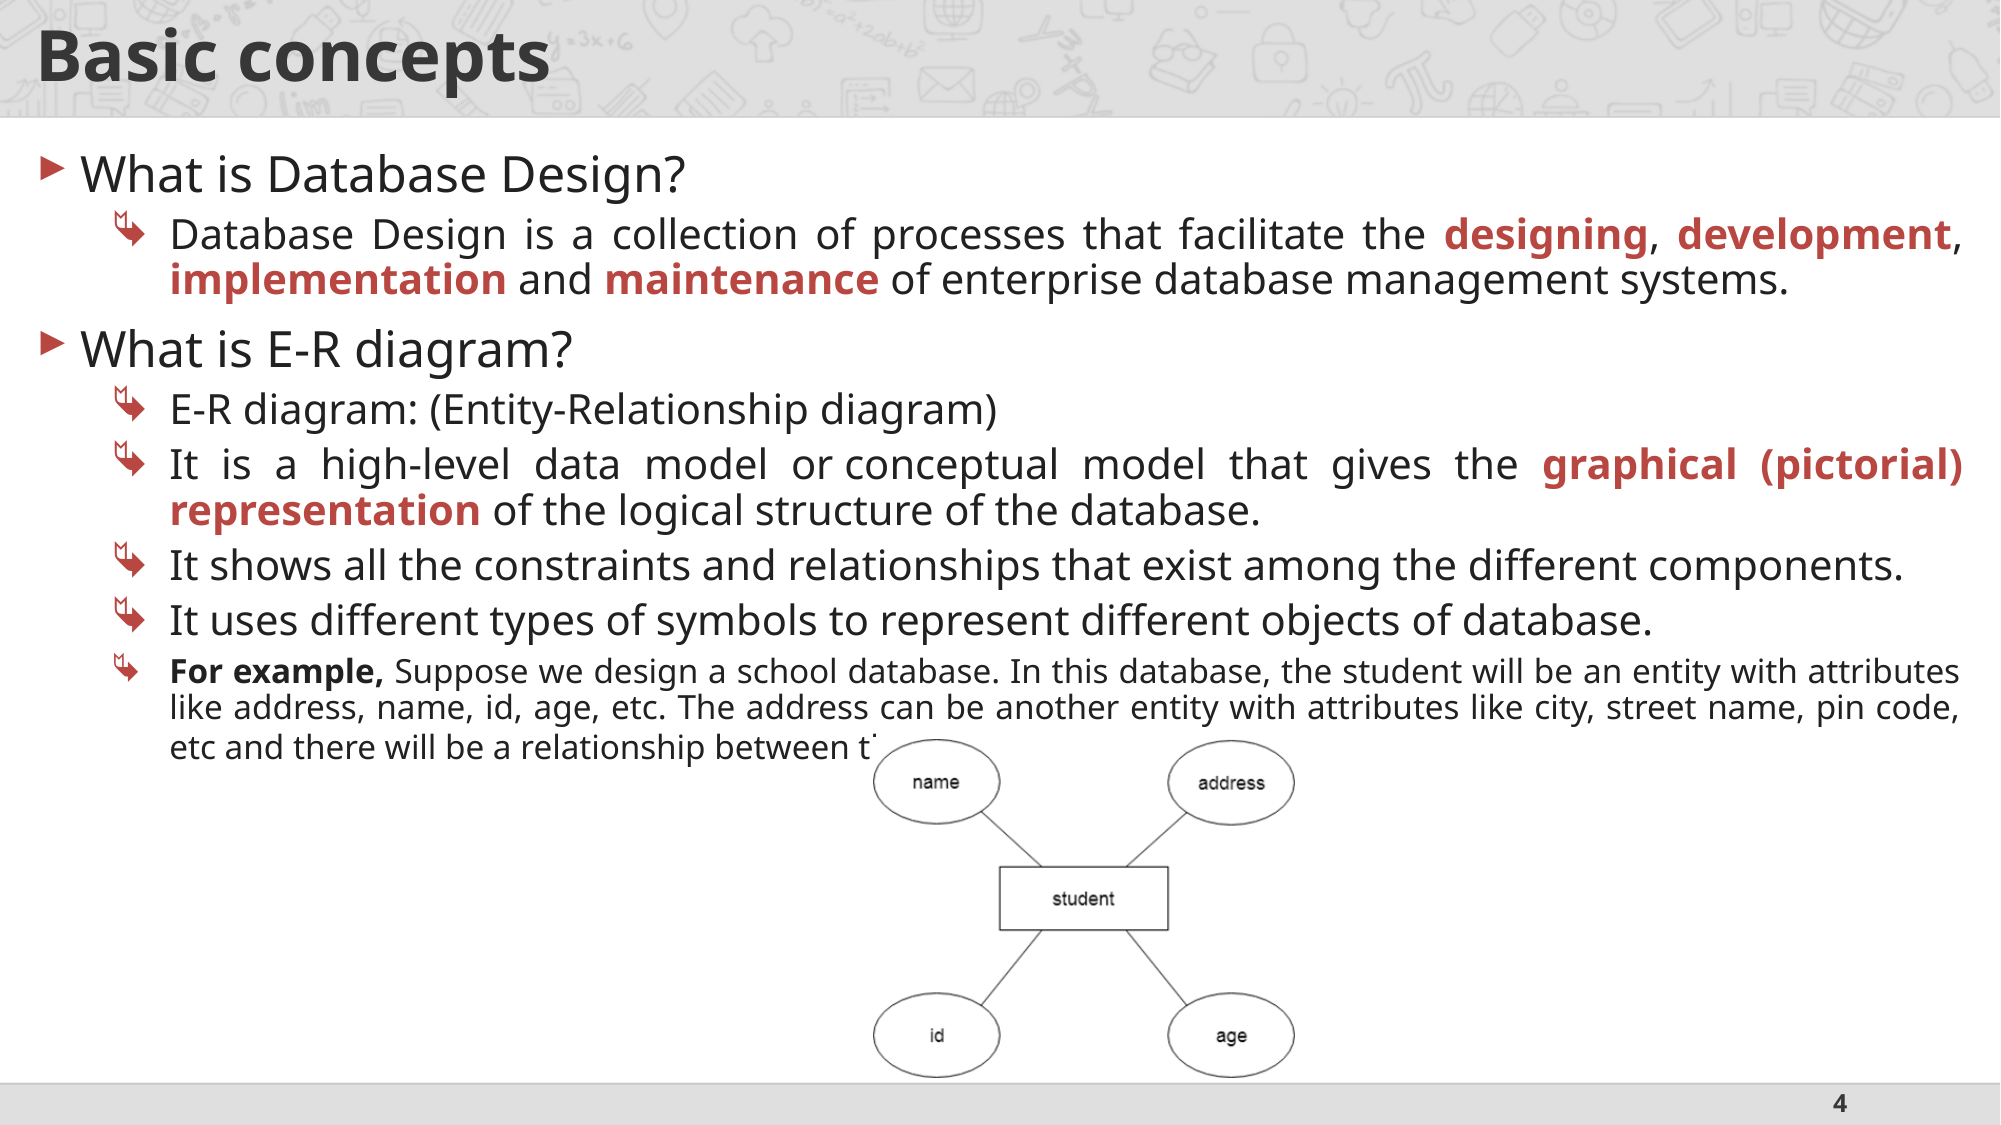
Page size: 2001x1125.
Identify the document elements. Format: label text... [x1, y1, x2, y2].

title Basic concepts [0, 0, 2000, 117]
picture [871, 737, 1297, 1080]
list What is Database Design? Database Design is a collection of processes that facilitate the designing, development, implementation and maintenance of enterprise database management systems. What is E-R diagram? E-R diagram: (Entity-Relationship diagram) It is a high-level data model or conceptual model that gives the graphical (pictorial) representation of the logical structure of the database. It shows all the constraints and relationships that exist among the different components. It uses different types of symbols to represent different objects of database. For example, Suppose we design a school database. In this database, the student will be an entity with attributes like address, name, id, age, etc. The address can be another entity with attributes like city, street name, pin code, etc and there will be a relationship between them. [21, 141, 1979, 1063]
